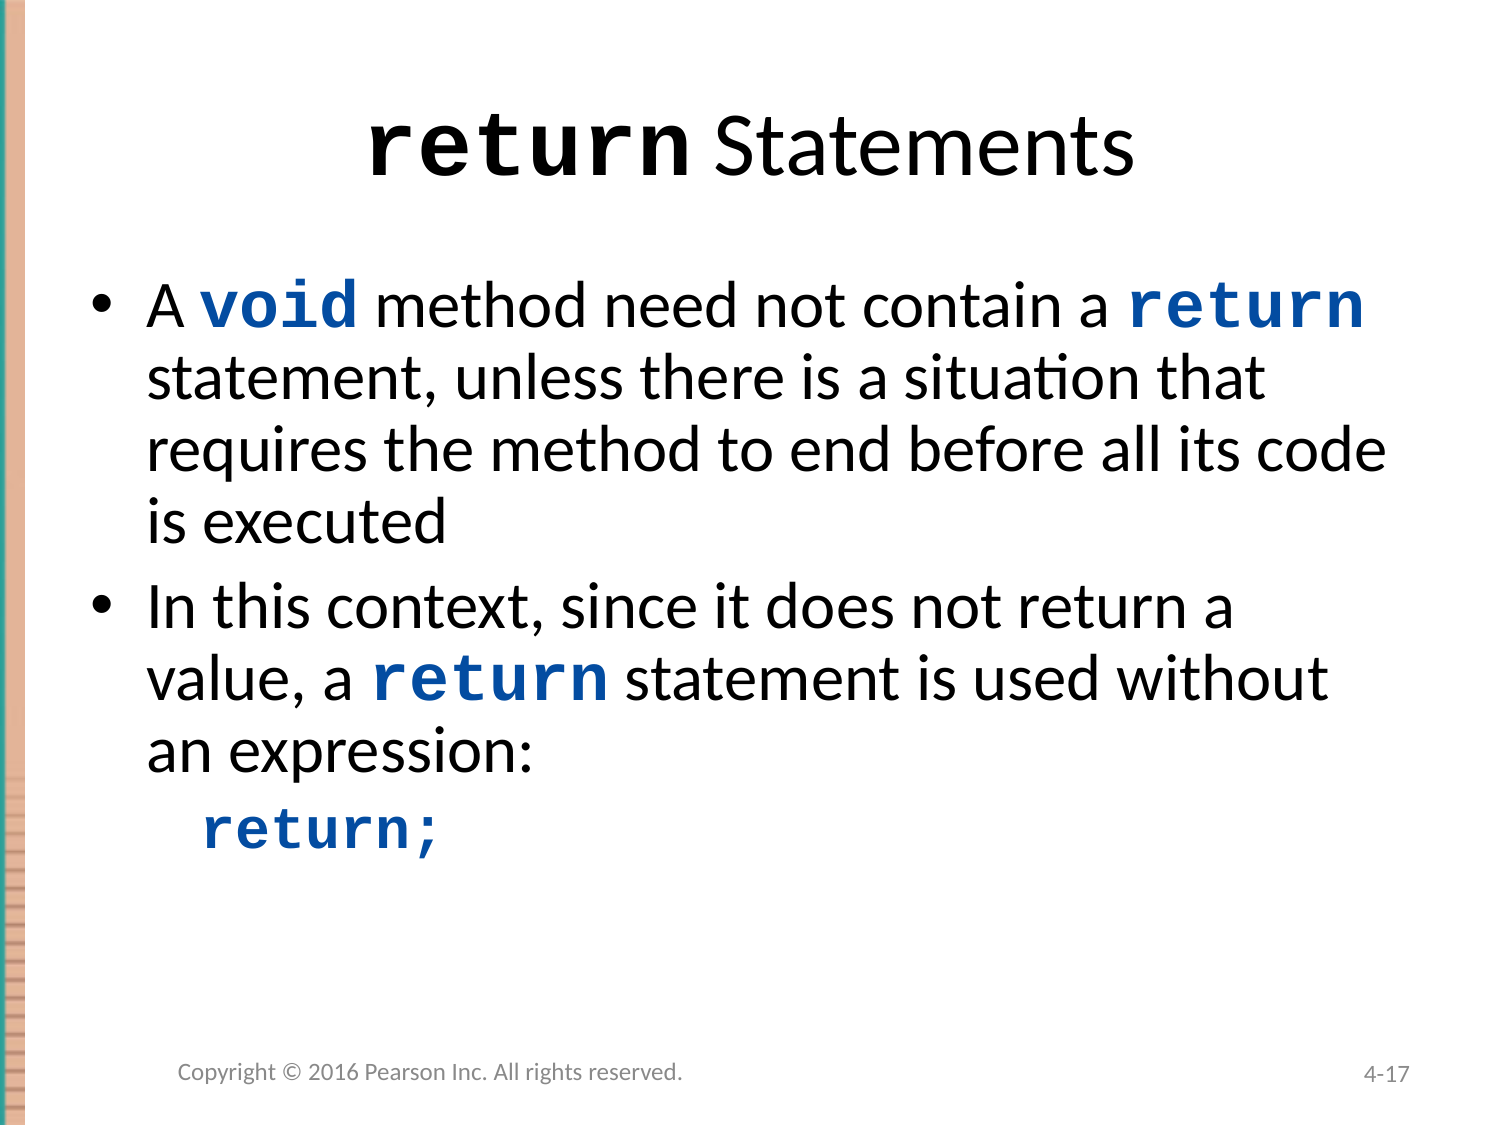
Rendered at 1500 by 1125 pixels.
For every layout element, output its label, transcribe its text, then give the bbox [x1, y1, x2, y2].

list A void method need not contain a return statement, unless there is a situation that requires the method to end before all its code is executed In this context, since it does not return a value, a return statement is used without an expression: return; [75, 262, 1425, 1005]
footer Copyright © 2016 Pearson Inc. All rights reserved. [75, 1040, 788, 1100]
picture [0, 0, 25, 1125]
slide_number 4-17 [1074, 1042, 1425, 1103]
title return Statements [75, 45, 1425, 233]
